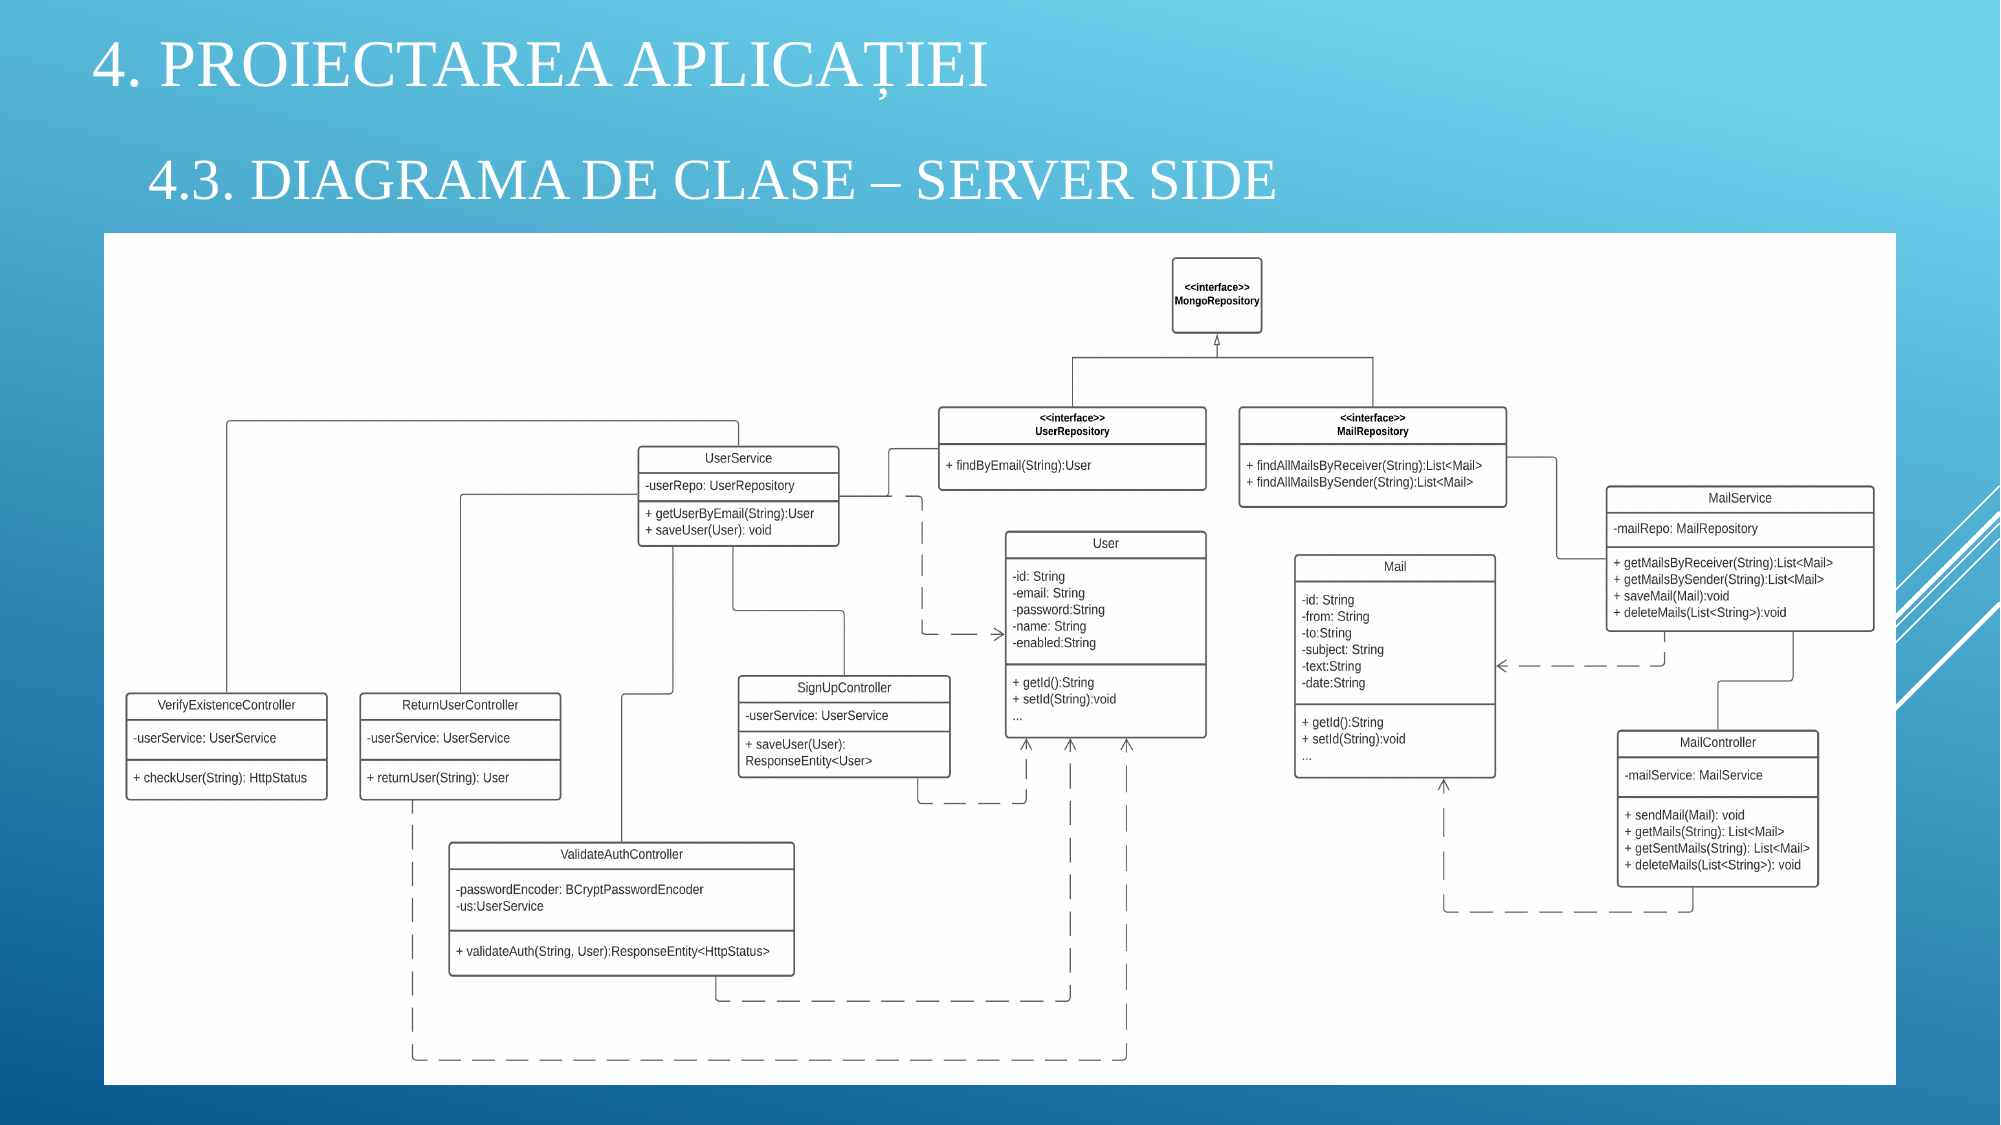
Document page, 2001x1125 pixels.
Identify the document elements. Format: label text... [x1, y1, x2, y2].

text_box 4.3. Diagrama de clase – SERVER SIDE [133, 100, 1867, 233]
title 4. PROIECTAREA APLICAȚIEI [78, 24, 1533, 176]
picture [104, 233, 1896, 1085]
